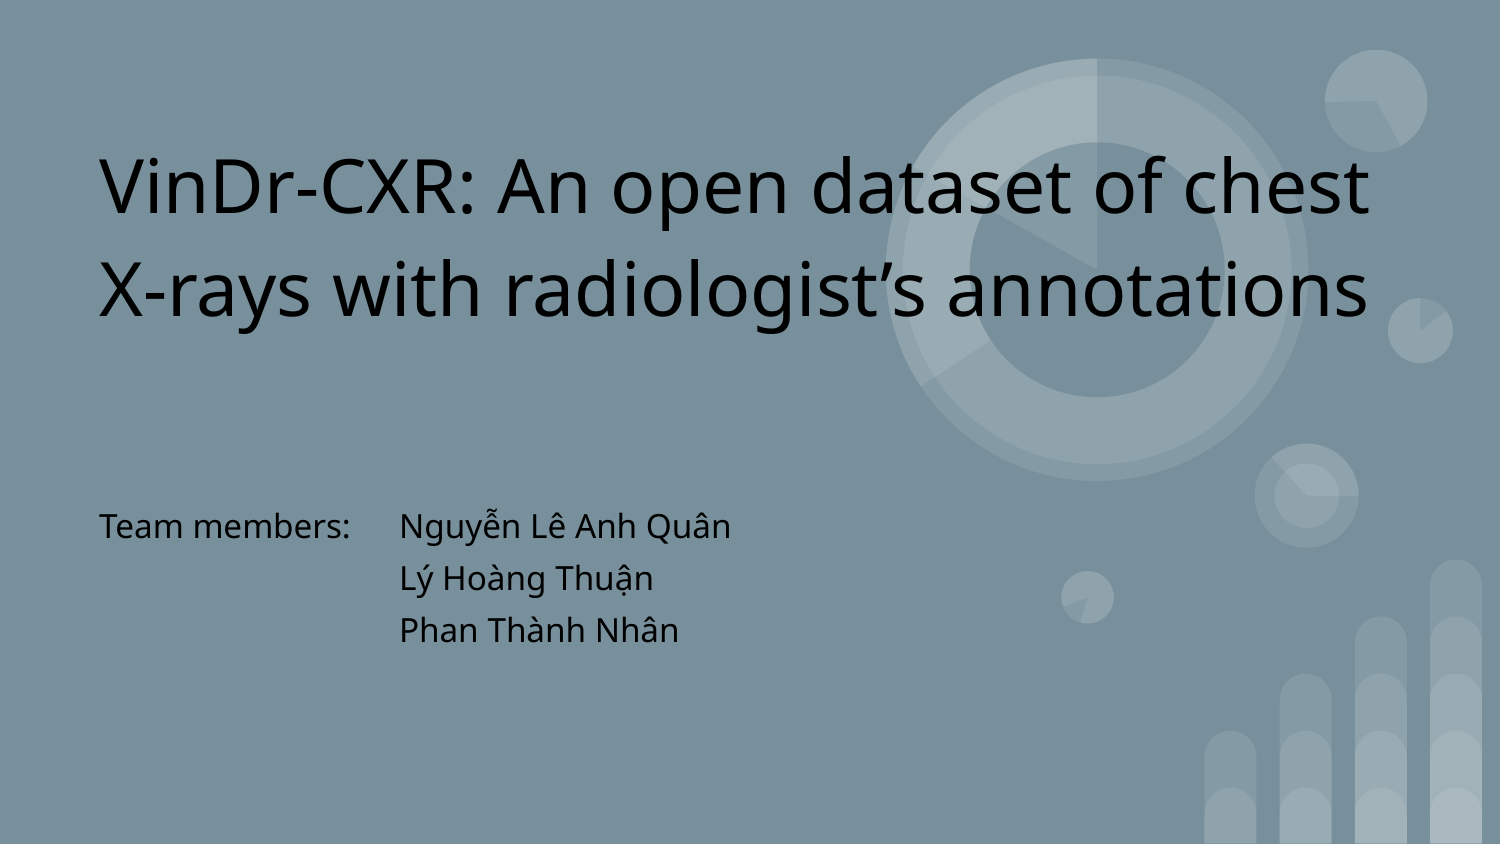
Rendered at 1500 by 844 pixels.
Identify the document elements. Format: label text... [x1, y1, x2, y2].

title VinDr-CXR: An open dataset of chest X-rays with radiologist’s annotations [84, 64, 1416, 408]
subtitle Team members: Nguyễn Lê Anh Quân Lý Hoàng Thuận Phan Thành Nhân [84, 481, 1416, 725]
